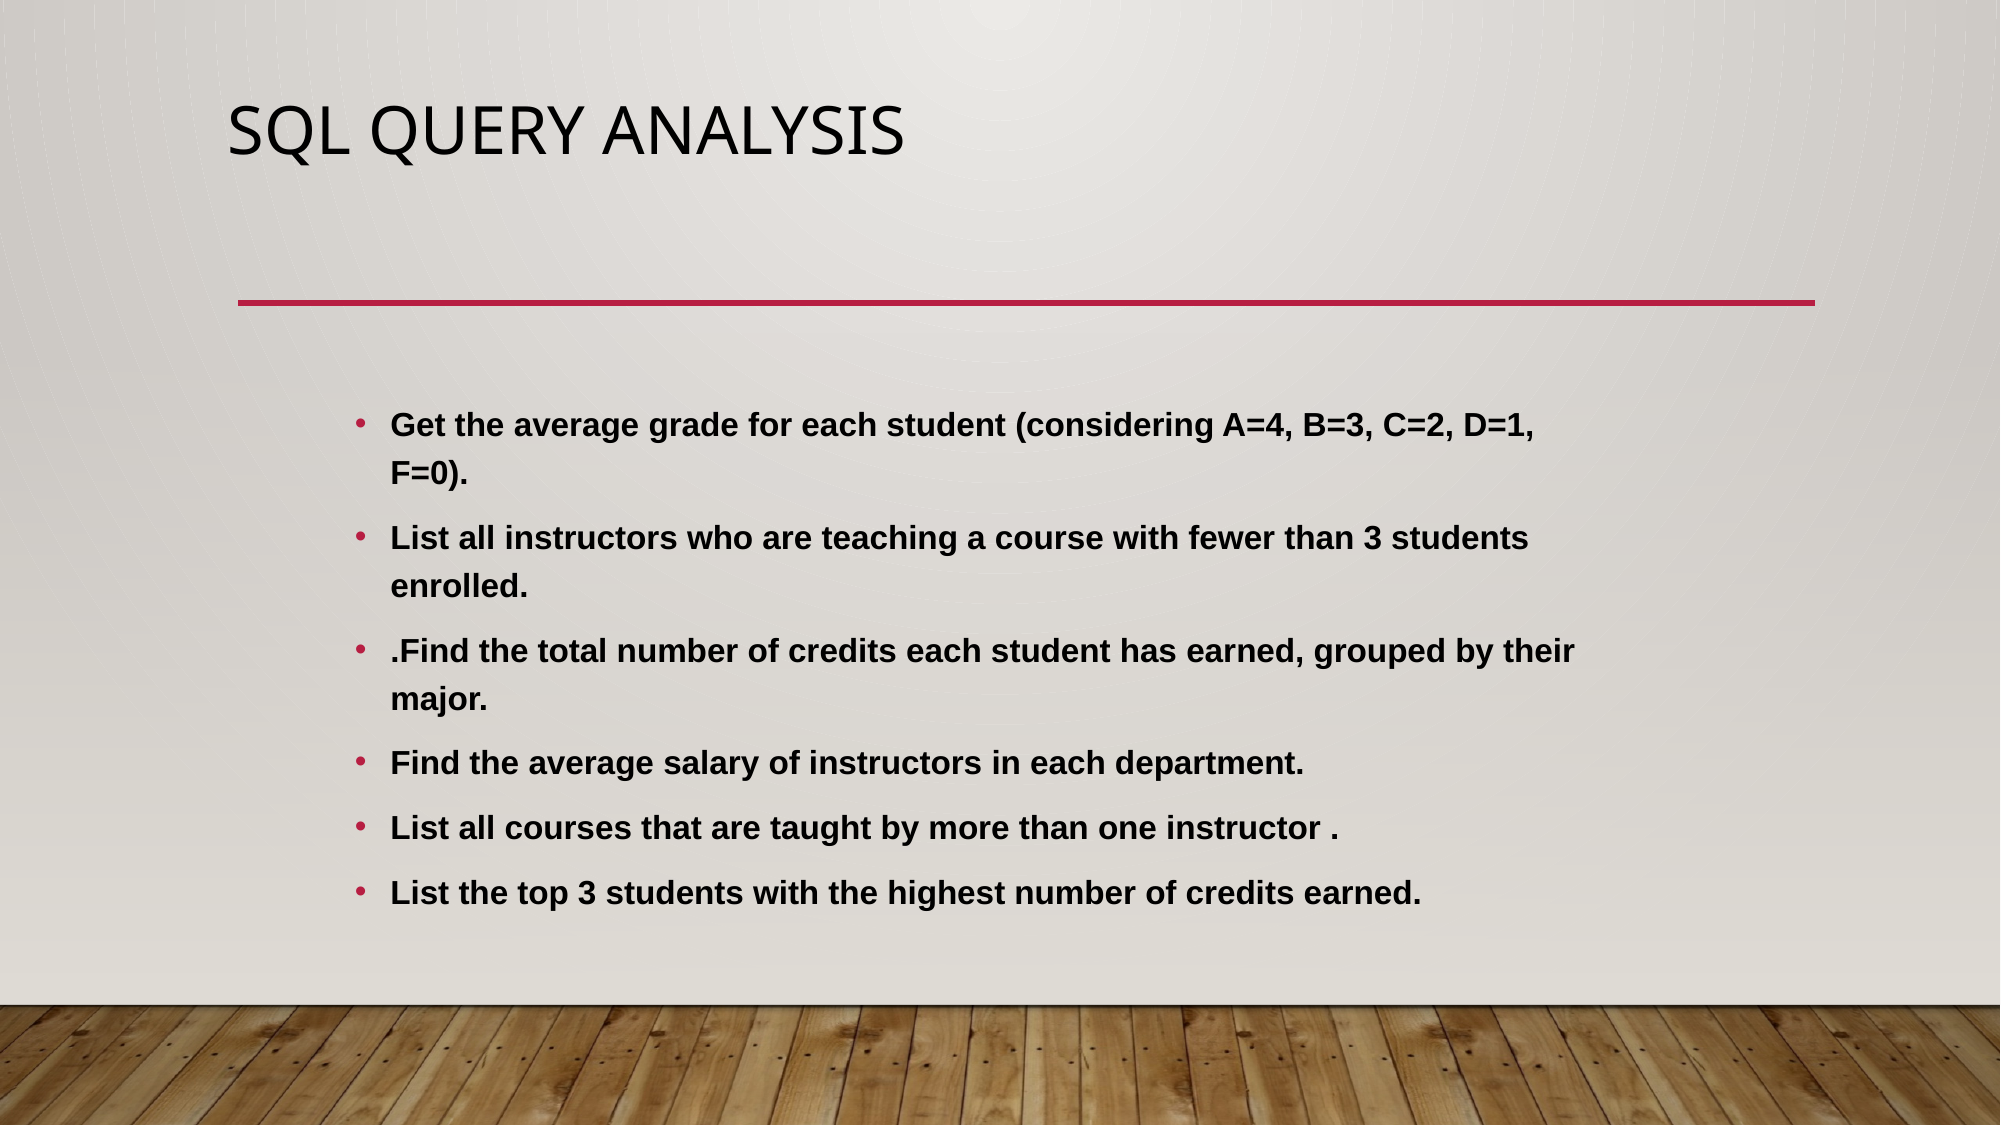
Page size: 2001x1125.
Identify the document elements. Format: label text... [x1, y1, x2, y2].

list Get the average grade for each student (considering A=4, B=3, C=2, D=1, F=0). List all instructors who are teaching a course with fewer than 3 students enrolled. .Find the total number of credits each student has earned, grouped by their major. Find the average salary of instructors in each department. List all courses that are taught by more than one instructor . List the top 3 students with the highest number of credits earned. [340, 266, 1619, 923]
picture [0, 1005, 2000, 1125]
title SQL QUERY ANALYSIS [212, 89, 1788, 235]
